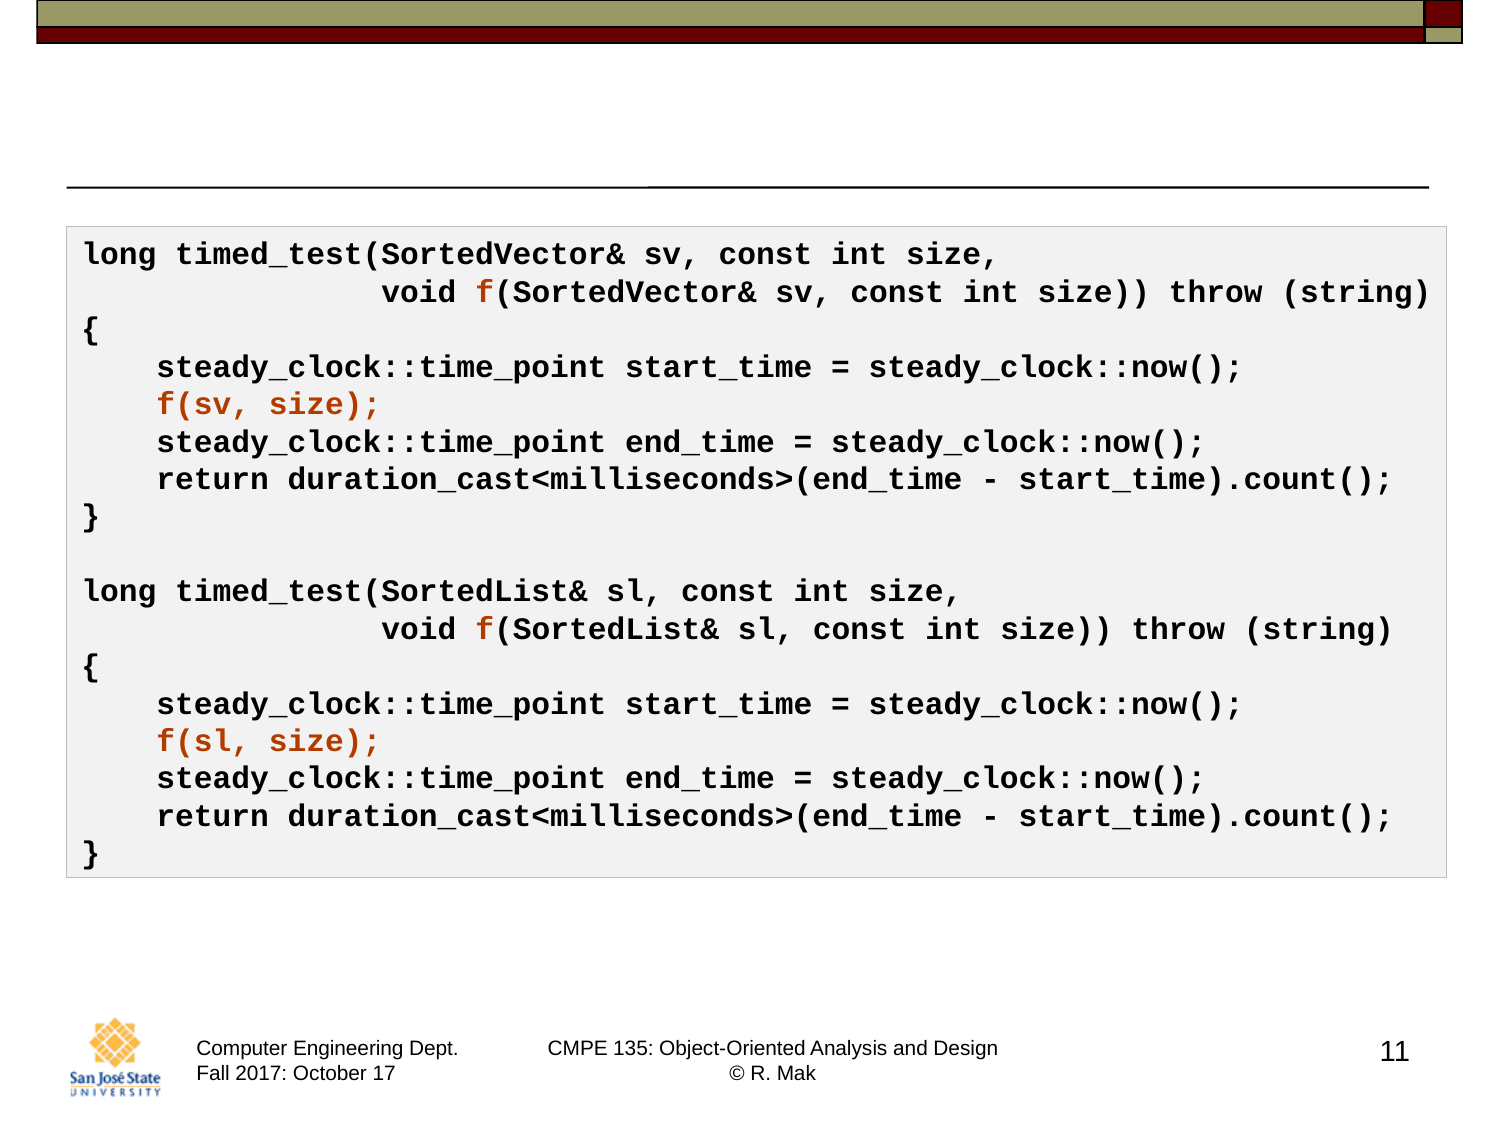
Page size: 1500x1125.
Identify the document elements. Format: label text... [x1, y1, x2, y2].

picture [60, 1012, 166, 1112]
slide_number 11 [1335, 1025, 1425, 1100]
text_box long timed_test(SortedVector& sv, const int size, void f(SortedVector& sv, const int size)) throw (string) { steady_clock::time_point start_time = steady_clock::now(); f(sv, size); steady_clock::time_point end_time = steady_clock::now(); return duration_cast<milliseconds>(end_time - start_time).count(); } long timed_test(SortedList& sl, const int size, void f(SortedList& sl, const int size)) throw (string) { steady_clock::time_point start_time = steady_clock::now(); f(sl, size); steady_clock::time_point end_time = steady_clock::now(); return duration_cast<milliseconds>(end_time - start_time).count(); } [66, 226, 1447, 878]
